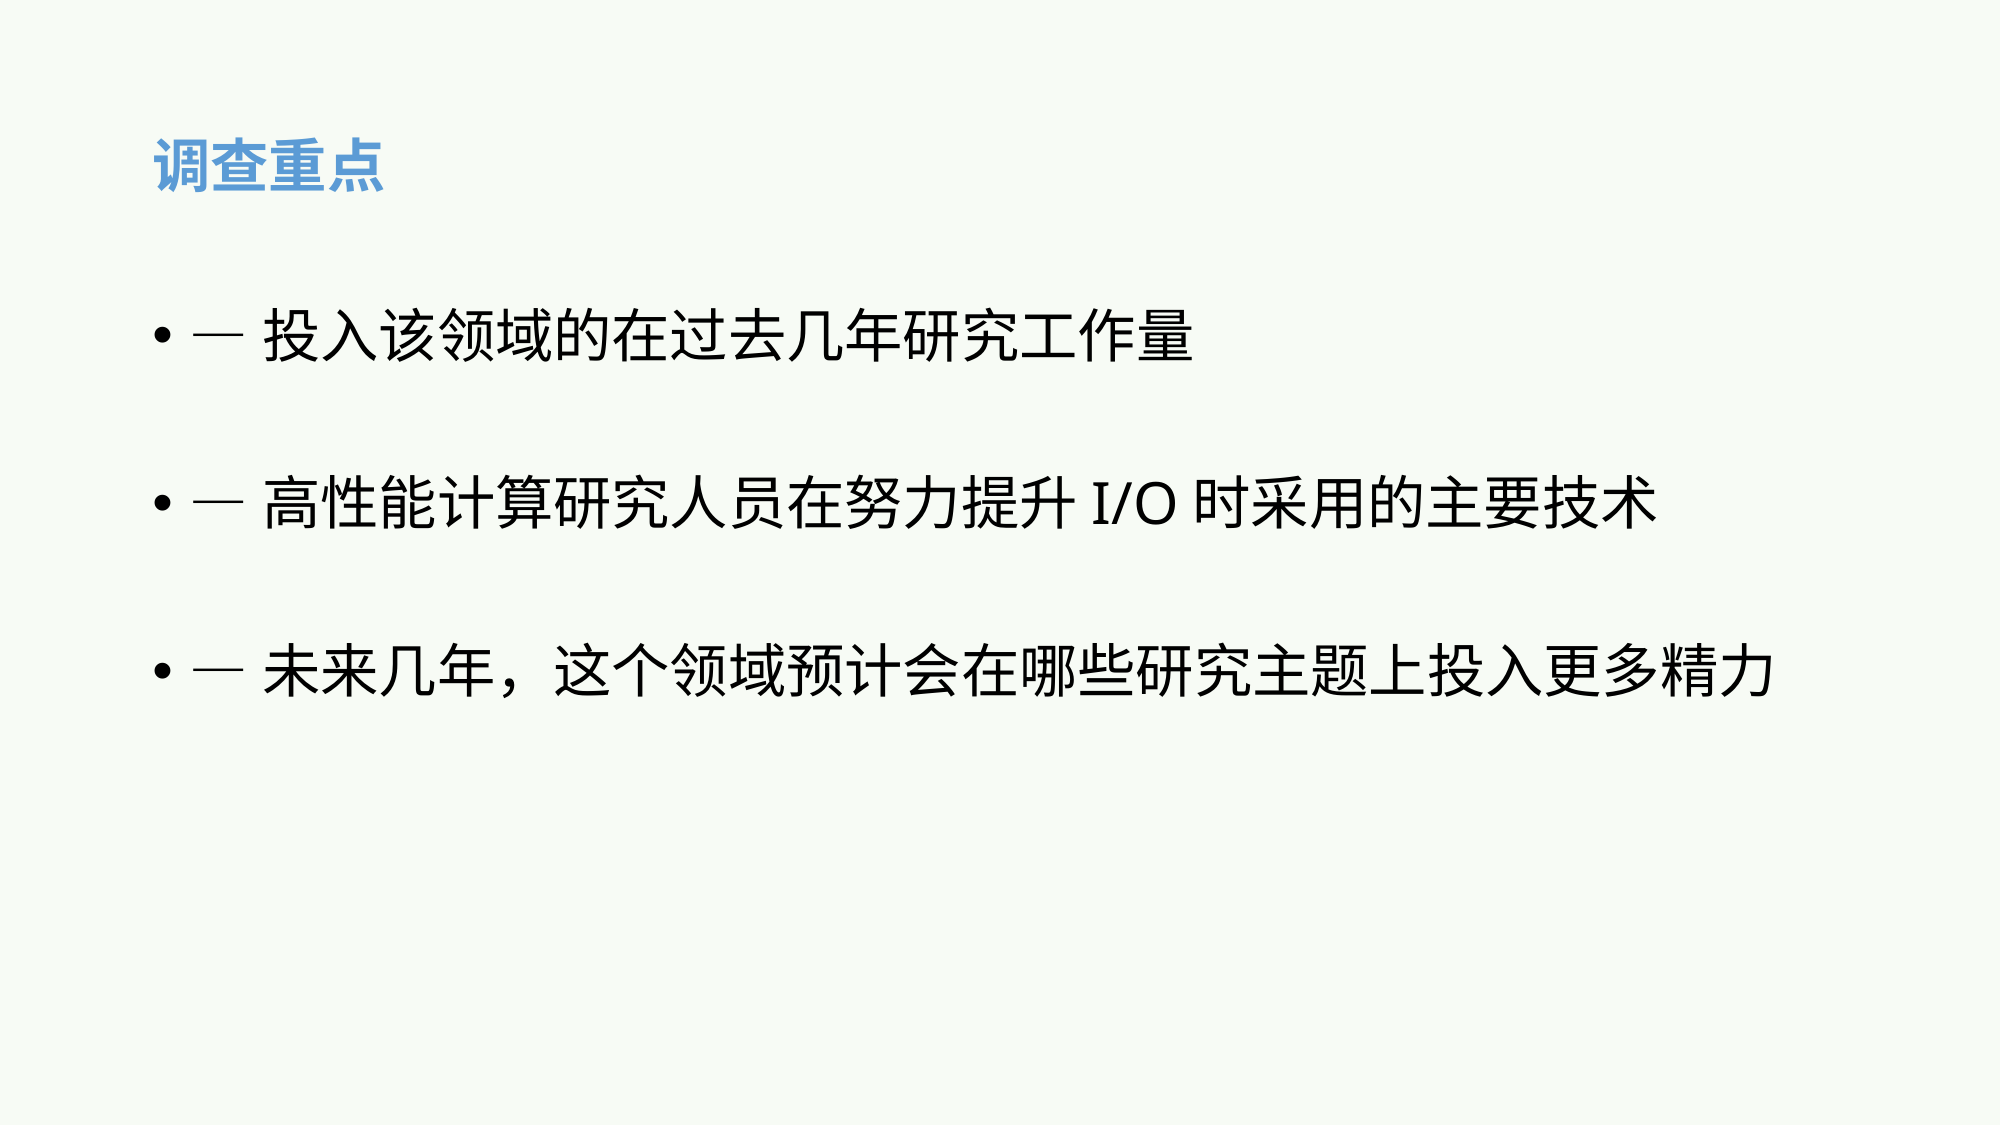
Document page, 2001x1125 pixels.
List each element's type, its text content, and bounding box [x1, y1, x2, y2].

title 调查重点 [137, 59, 1863, 278]
list —投入该领域的在过去几年研究工作量 —高性能计算研究人员在努力提升I/O时采用的主要技术 —未来几年，这个领域预计会在哪些研究主题上投入更多精力 [137, 299, 1863, 1014]
